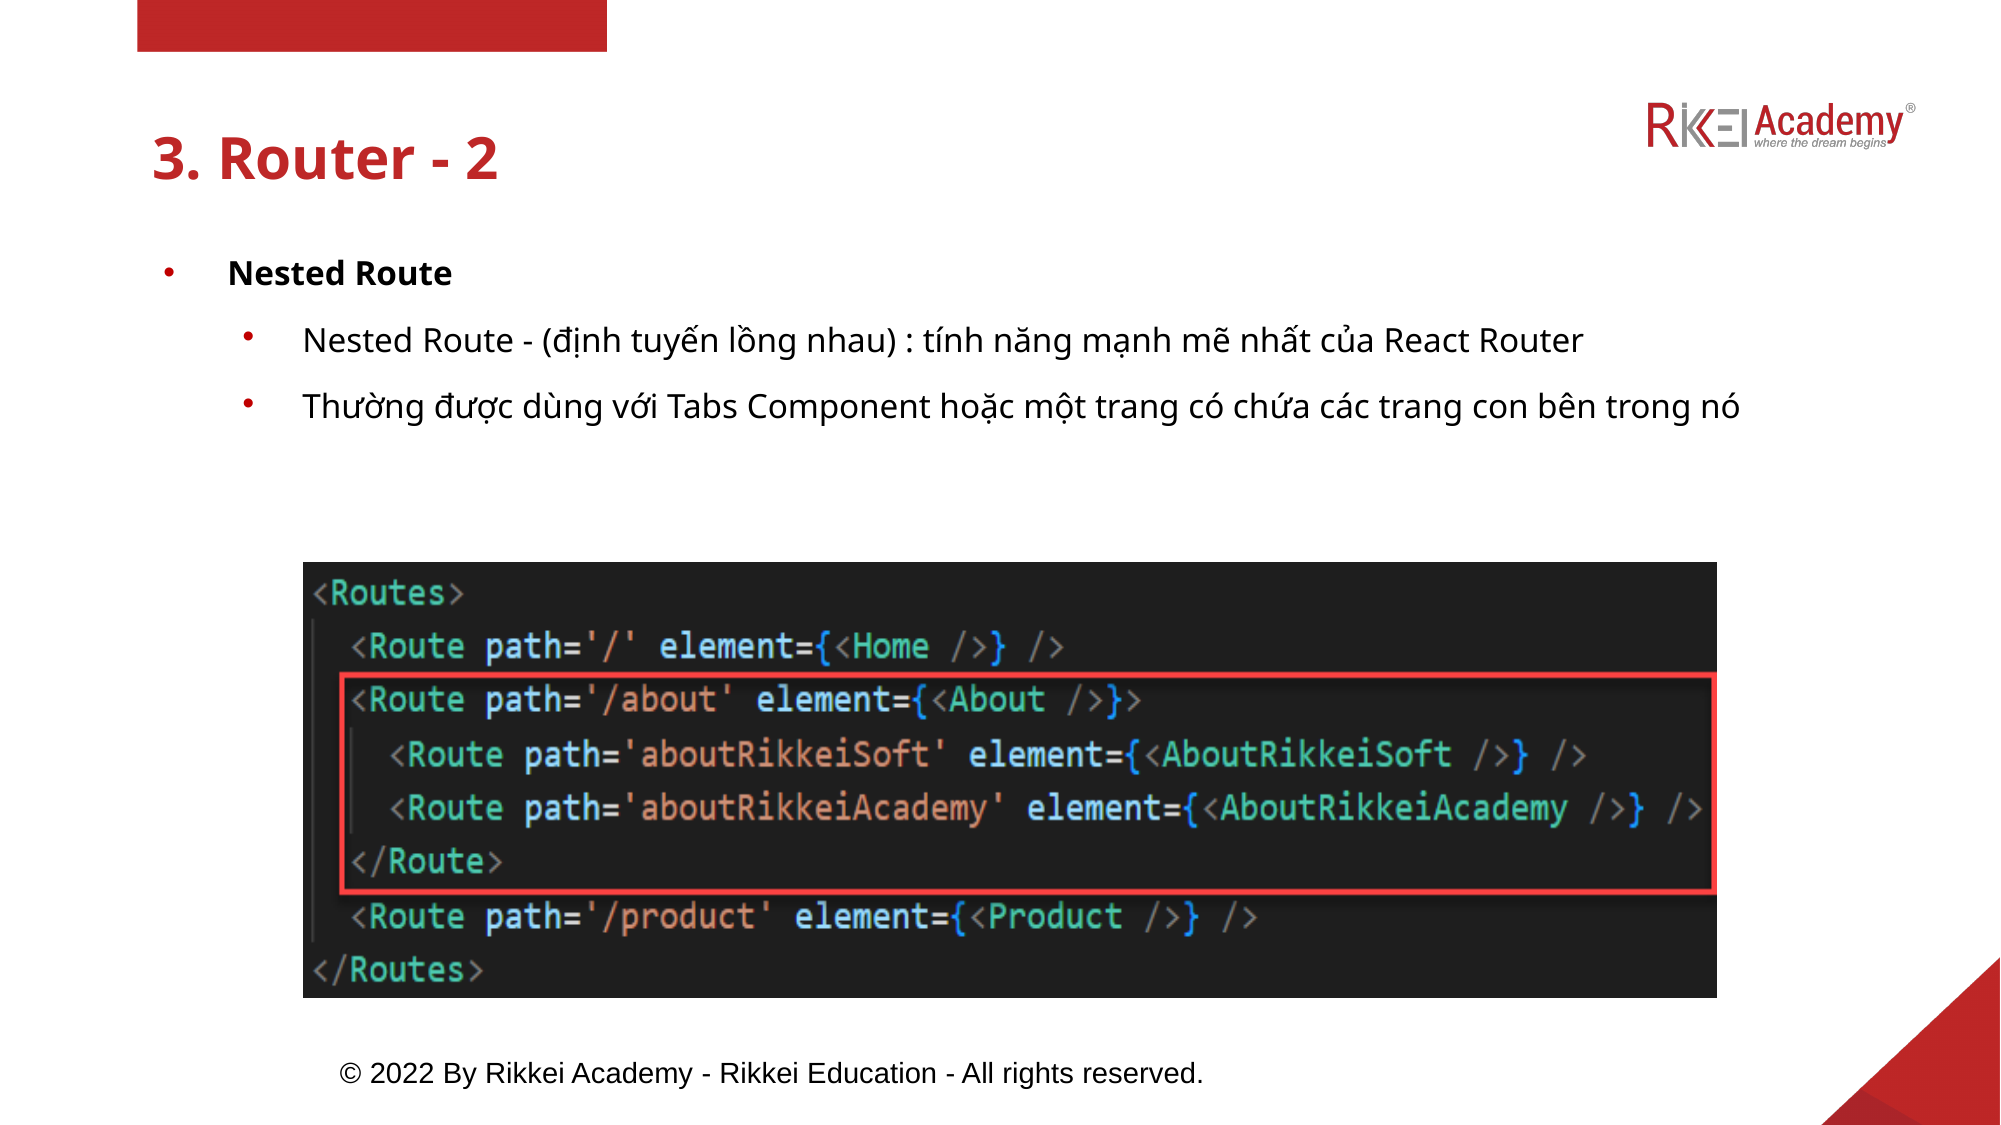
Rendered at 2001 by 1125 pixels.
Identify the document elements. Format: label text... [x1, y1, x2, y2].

picture [1623, 53, 1929, 203]
picture [137, 0, 607, 52]
picture [303, 562, 1718, 998]
title 3. Router - 2 [137, 83, 1526, 238]
list Nested Route Nested Route - (định tuyến lồng nhau) : tính năng mạnh mẽ nhất của React Router Thường được dùng với Tabs Component hoặc một trang có chứa các trang con bên trong nó [137, 238, 1884, 563]
picture [1818, 957, 2000, 1125]
